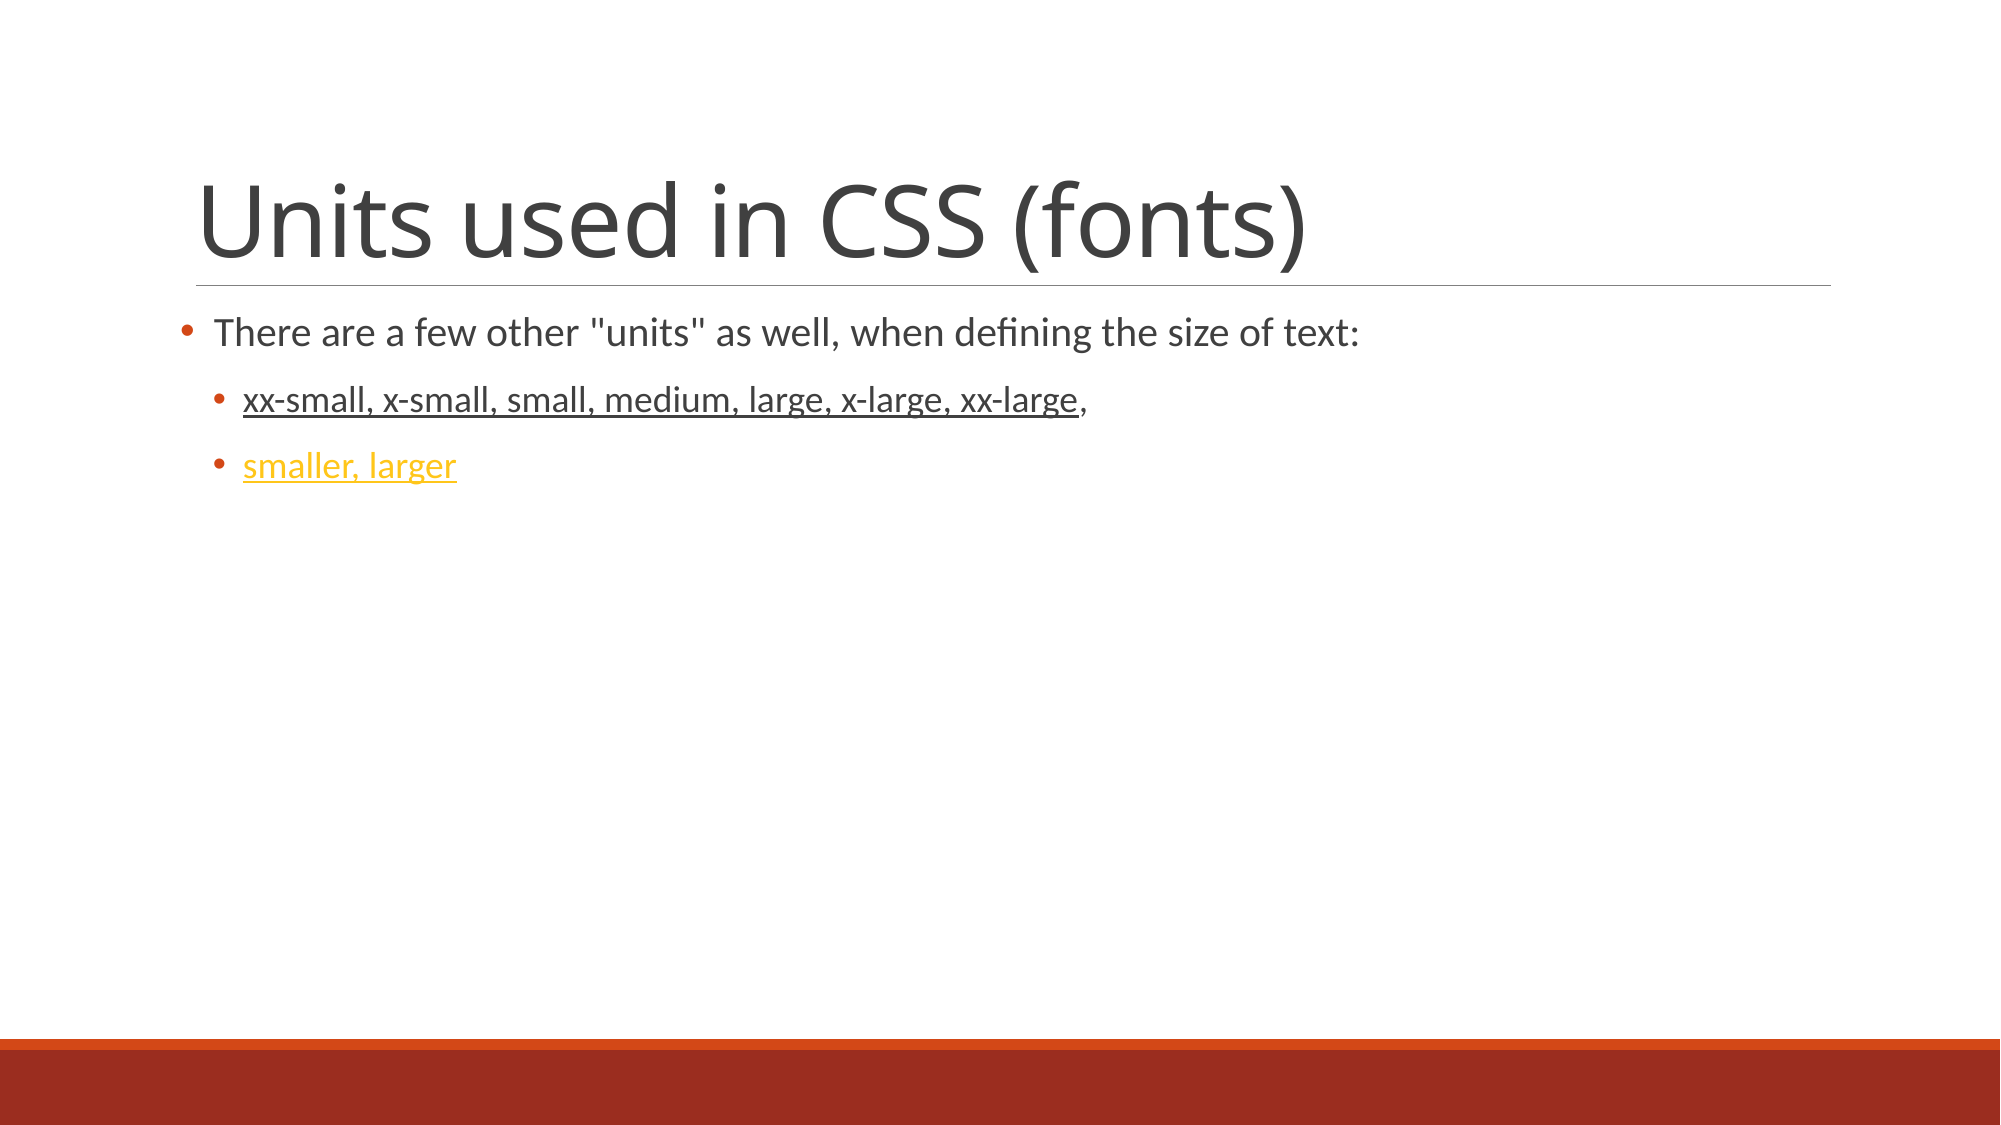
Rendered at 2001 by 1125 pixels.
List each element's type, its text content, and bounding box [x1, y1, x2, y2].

title Units used in CSS (fonts) [180, 47, 1830, 285]
list There are a few other "units" as well, when defining the size of text: xx-small, x-small, small, medium, large, x-large, xx-large, smaller, larger [180, 302, 1830, 963]
